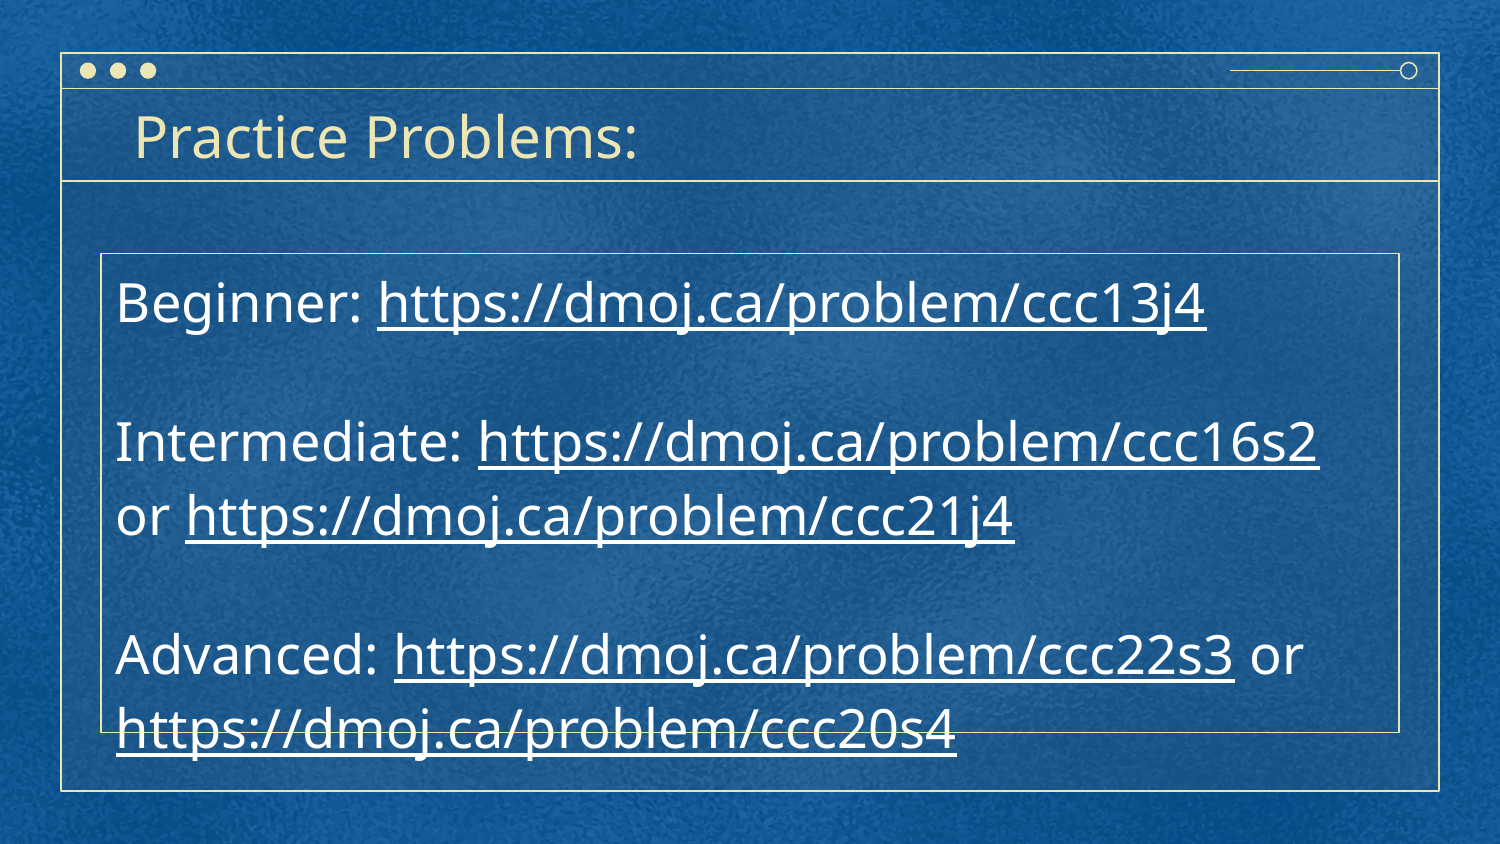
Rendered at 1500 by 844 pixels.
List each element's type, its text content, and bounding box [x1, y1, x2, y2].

subtitle Beginner: https://dmoj.ca/problem/ccc13j4 Intermediate: https://dmoj.ca/problem/ccc16s2 or https://dmoj.ca/problem/ccc21j4 Advanced: https://dmoj.ca/problem/ccc22s3 or https://dmoj.ca/problem/ccc20s4 [100, 253, 1400, 733]
title Practice Problems: [118, 88, 1382, 182]
